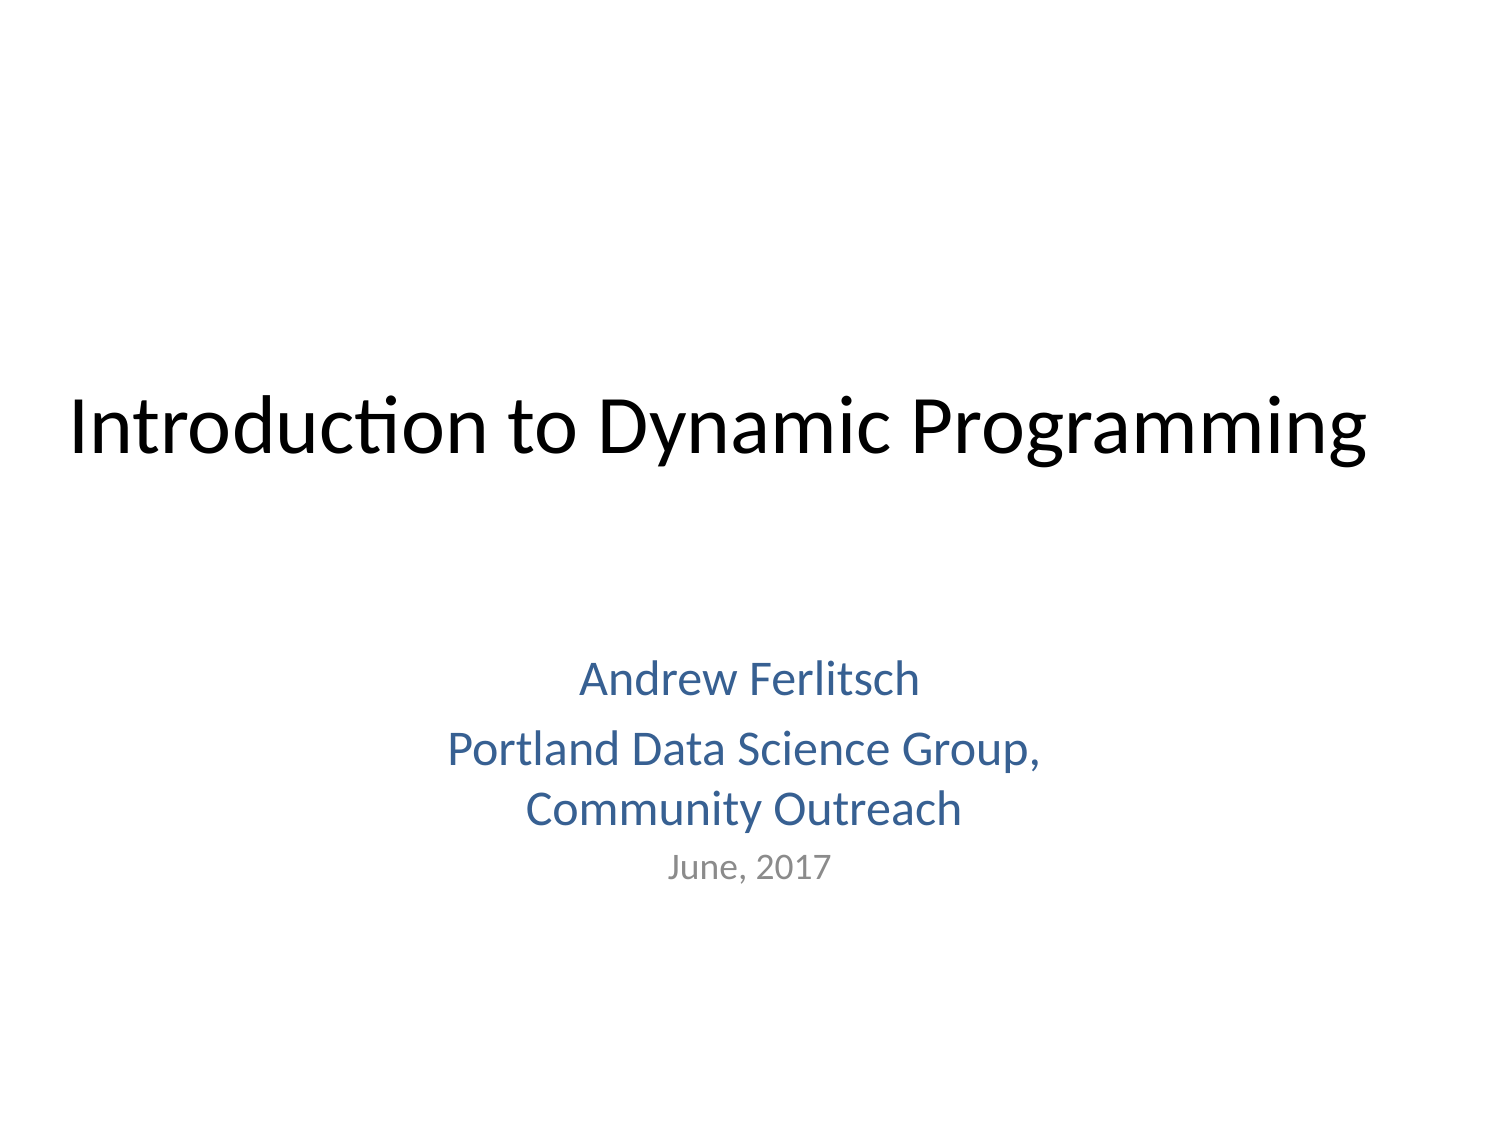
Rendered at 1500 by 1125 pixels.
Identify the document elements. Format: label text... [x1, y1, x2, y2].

subtitle Andrew Ferlitsch Portland Data Science Group, Community Outreach June, 2017 [225, 637, 1275, 925]
title Introduction to Dynamic Programming [50, 349, 1388, 591]
